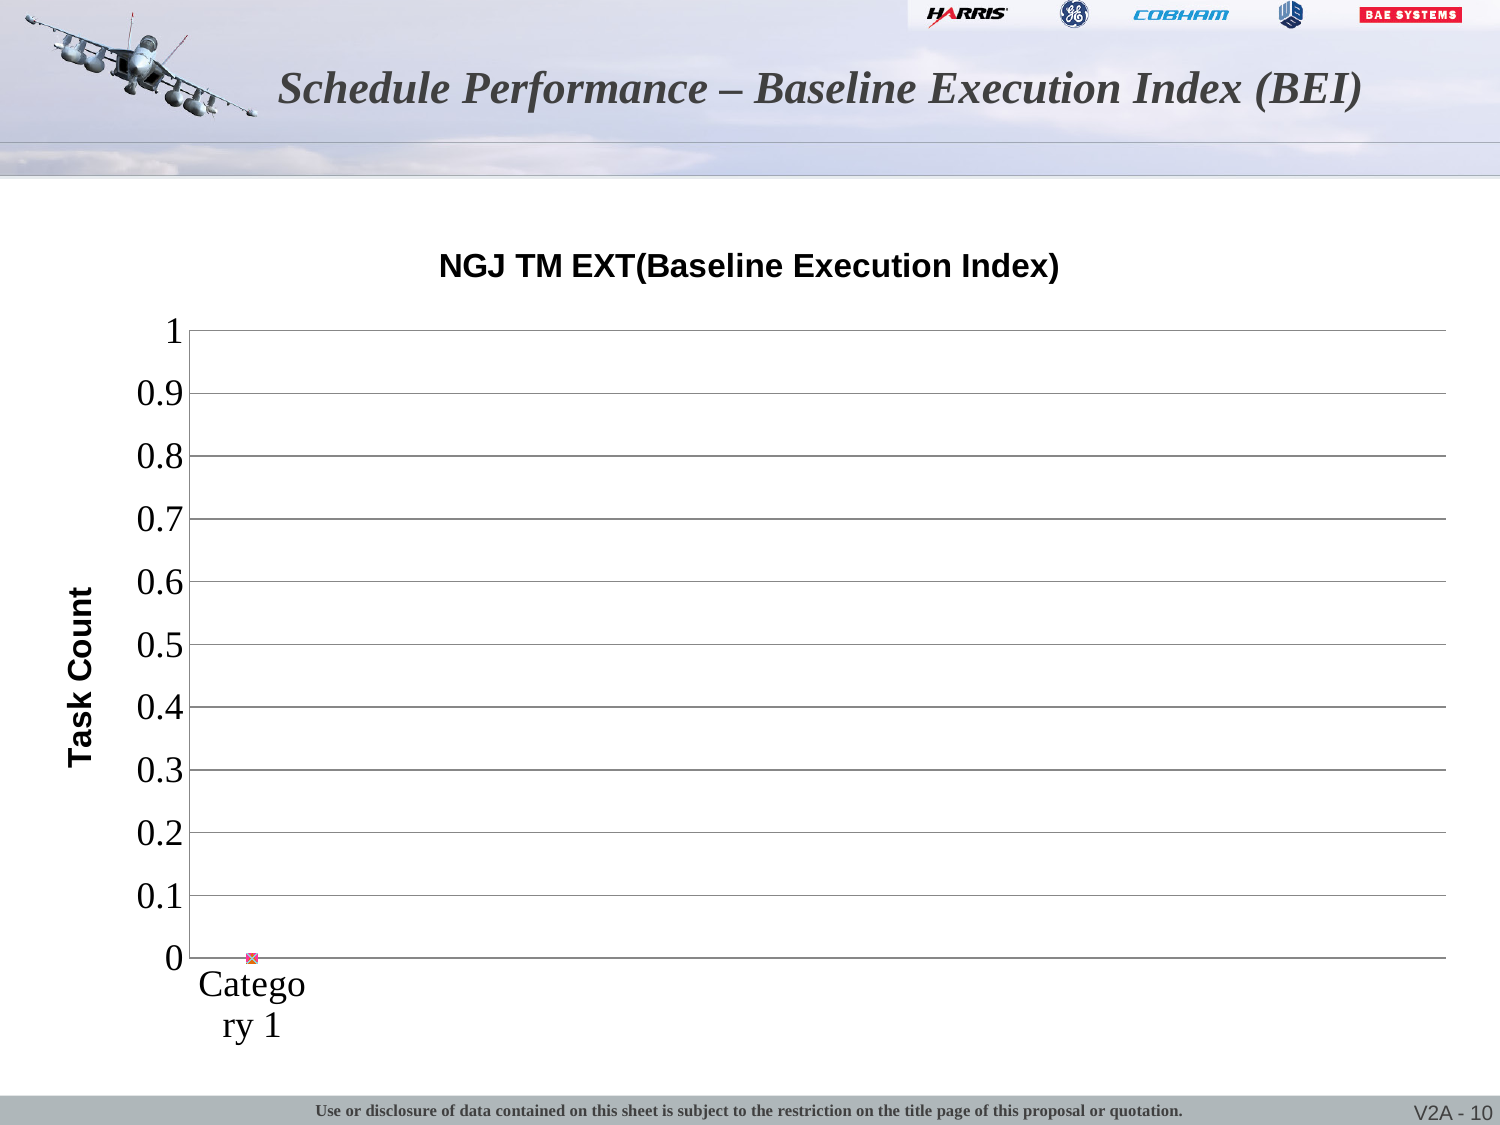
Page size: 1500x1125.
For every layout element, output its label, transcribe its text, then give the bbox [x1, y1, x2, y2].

chart [24, 212, 1476, 1063]
picture [0, 0, 1500, 179]
title Schedule Performance – Baseline Execution Index (BEI) [262, 16, 1476, 163]
